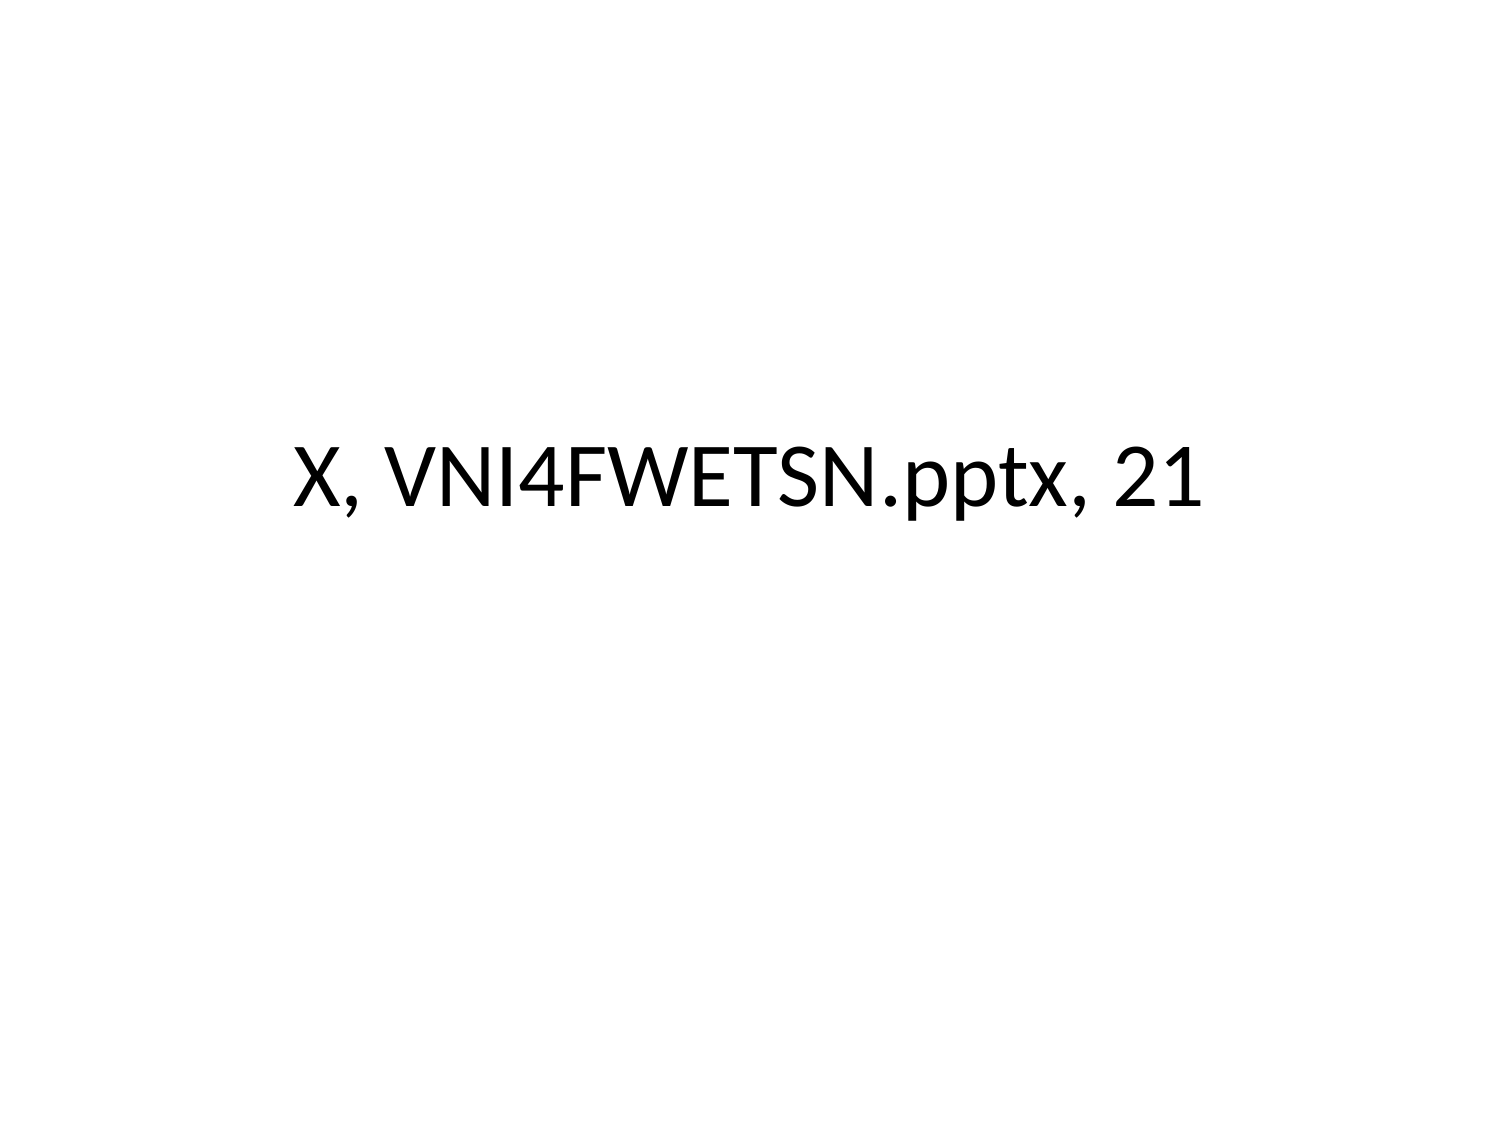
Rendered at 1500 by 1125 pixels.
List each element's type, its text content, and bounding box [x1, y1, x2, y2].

title X, VNI4FWETSN.pptx, 21 [112, 349, 1388, 591]
